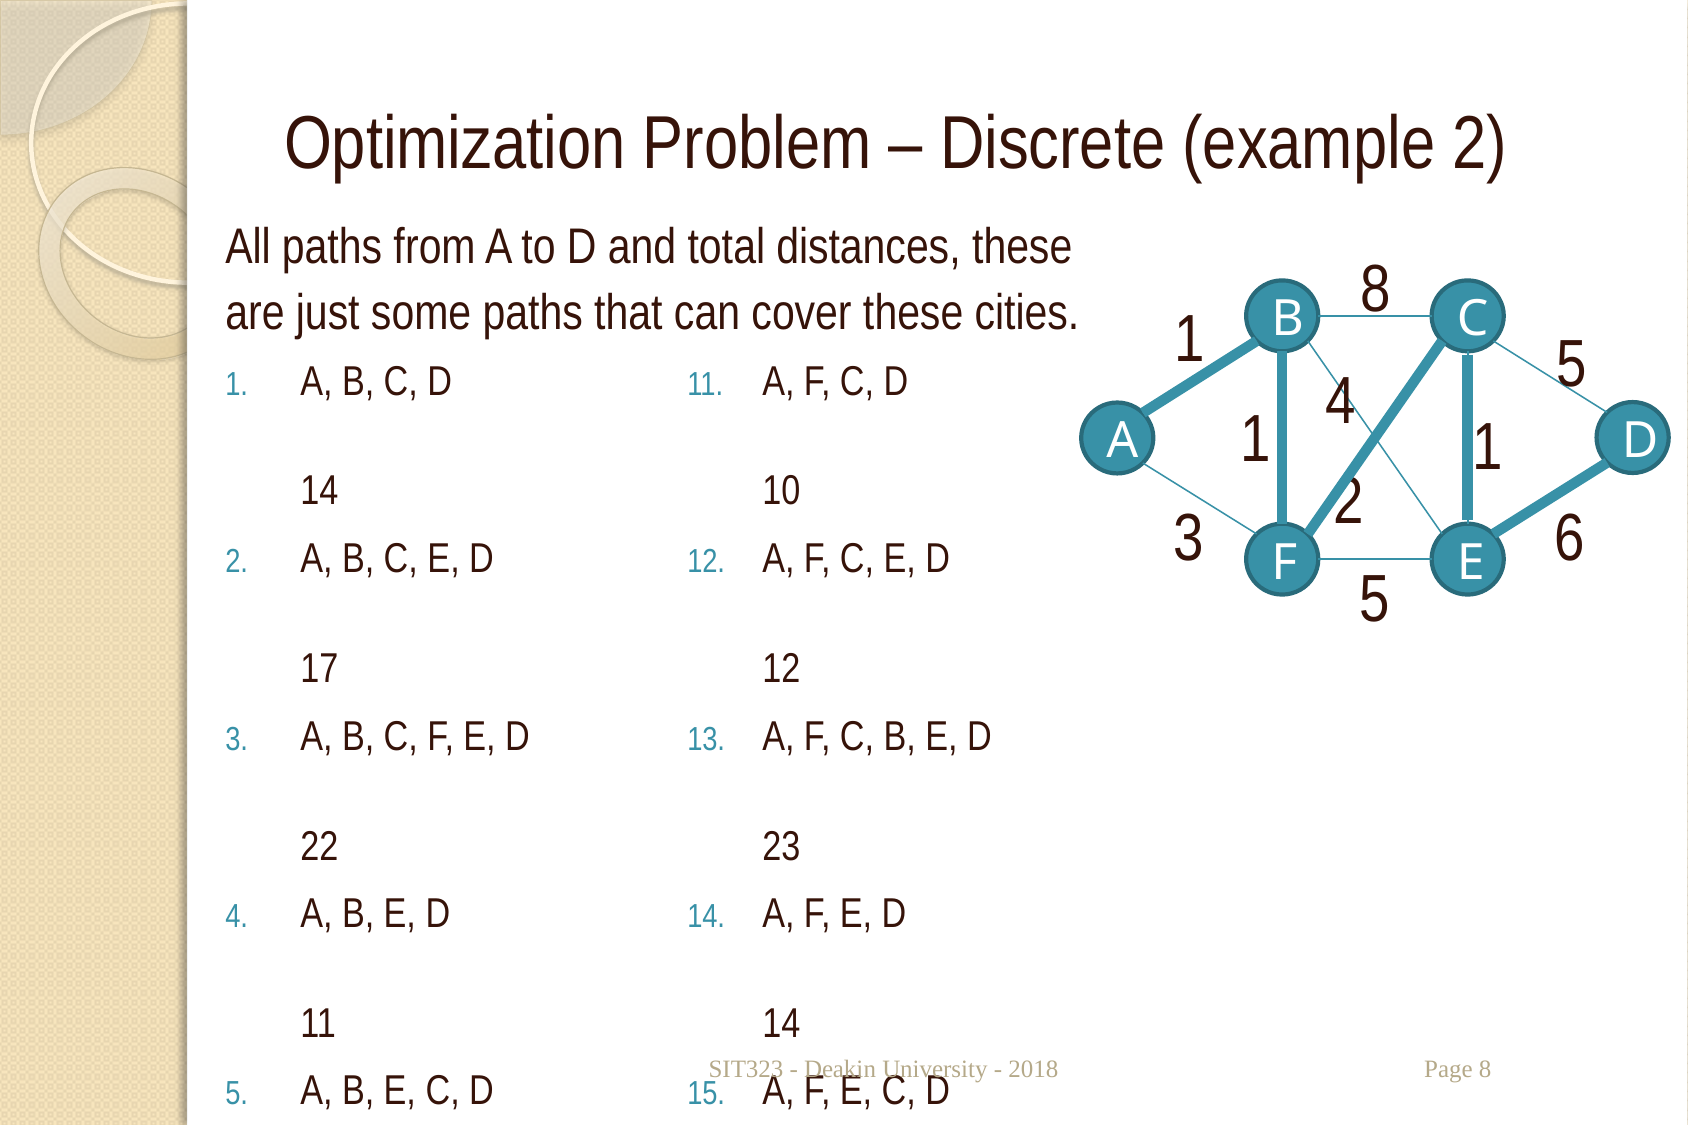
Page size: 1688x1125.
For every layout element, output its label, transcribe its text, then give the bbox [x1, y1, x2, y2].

list A, B, C, D 14 A, B, C, E, D 17 A, B, C, F, E, D 22 A, B, E, D 11 A, B, E, C, D 11 A, B, E, F, C, D 17 A, B, F, C, D 9 A, B, F, C, E, D 11 A, B, F, E, D 13 A, B, F, E, C, D 13 A, F, C, D 10 A, F, C, E, D 12 A, F, C, B, E, D 23 A, F, E, D 14 A, F, E, C, D 14 A, F, E, B, C, D 25 A, F, B, C, D 17 A, F, B, C, E, D 19 A, F, B, E, D 14 A, F, B, E, C, D 14 [206, 340, 1101, 1025]
text_box Page 8 [1282, 1024, 1633, 1090]
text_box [1493, 462, 1608, 535]
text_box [1080, 237, 1669, 626]
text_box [1307, 340, 1443, 535]
text_box SIT323 - Deakin University - 2018 [693, 1024, 1169, 1090]
text_box All paths from A to D and total distances, these are just some paths that can cover these cities. [206, 199, 1101, 303]
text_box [1142, 340, 1257, 414]
title Optimization Problem – Discrete (example 2) [264, 45, 1669, 233]
